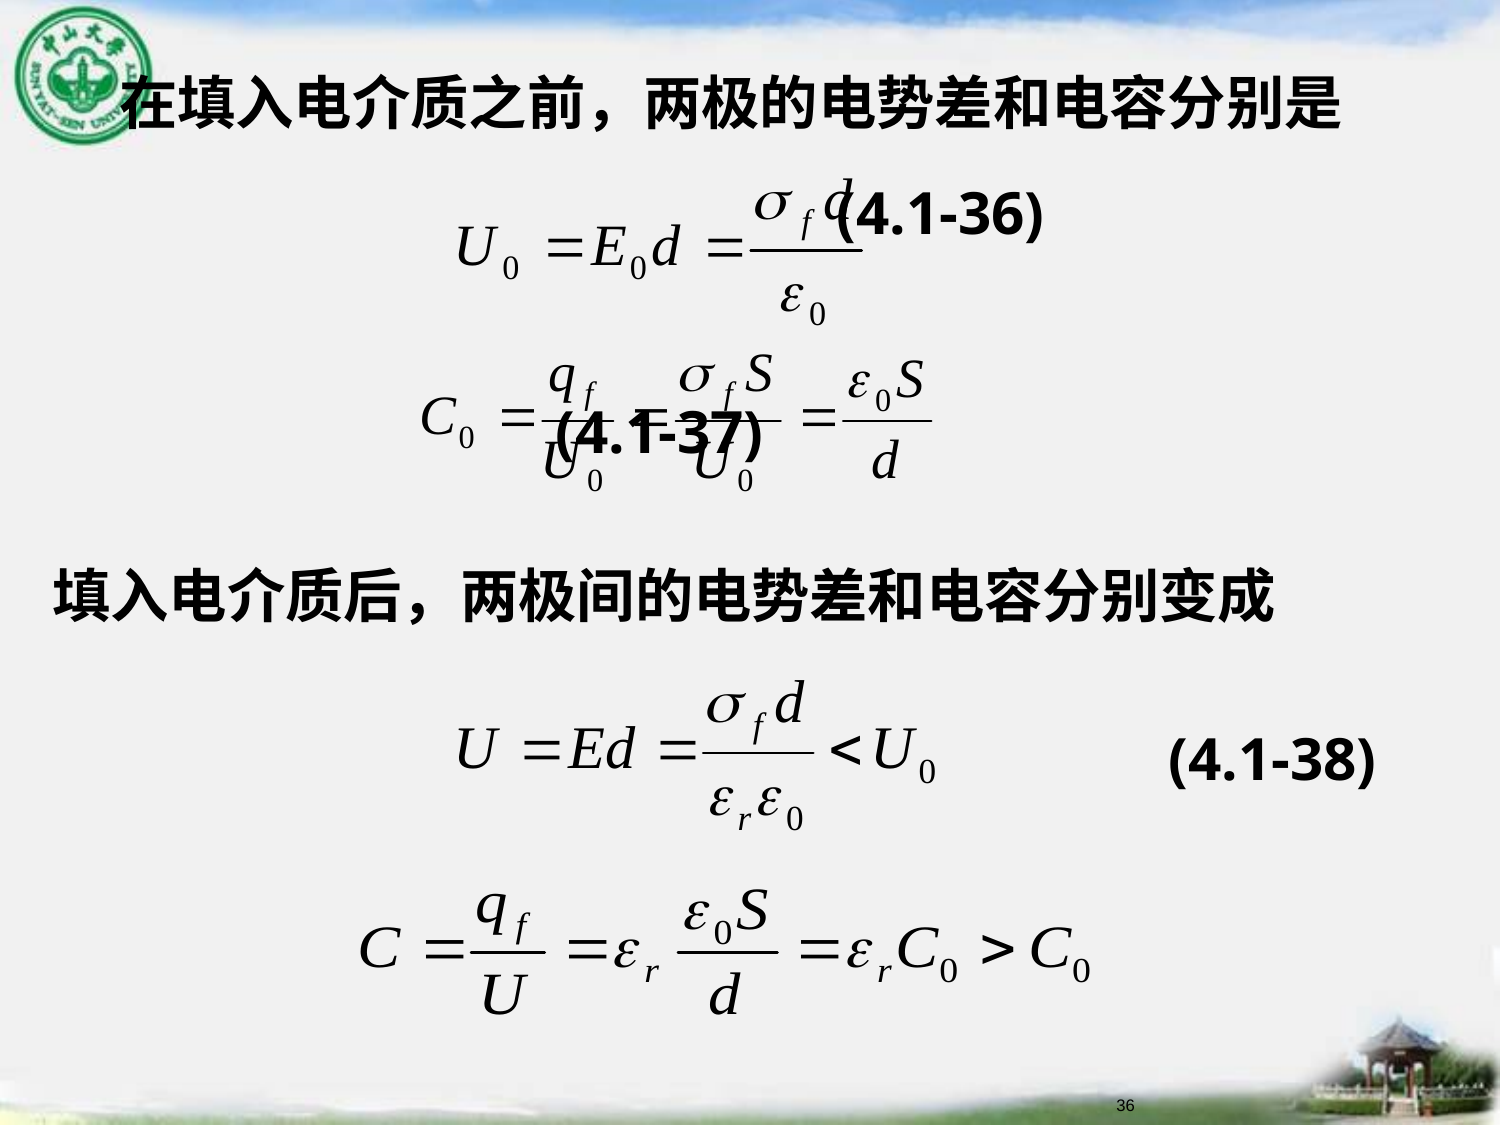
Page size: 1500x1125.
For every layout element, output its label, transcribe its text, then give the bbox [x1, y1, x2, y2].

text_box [349, 862, 1101, 1028]
slide_number 36 [1012, 1087, 1151, 1125]
subtitle 在填入电介质之前，两极的电势差和电容分别是 (4.1-36) (4.1-37) 填入电介质后，两极间的电势差和电容分别变成 (4.1-38) [37, 31, 1463, 931]
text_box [449, 662, 950, 844]
picture [0, 0, 1500, 1125]
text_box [449, 162, 876, 335]
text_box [412, 337, 945, 505]
